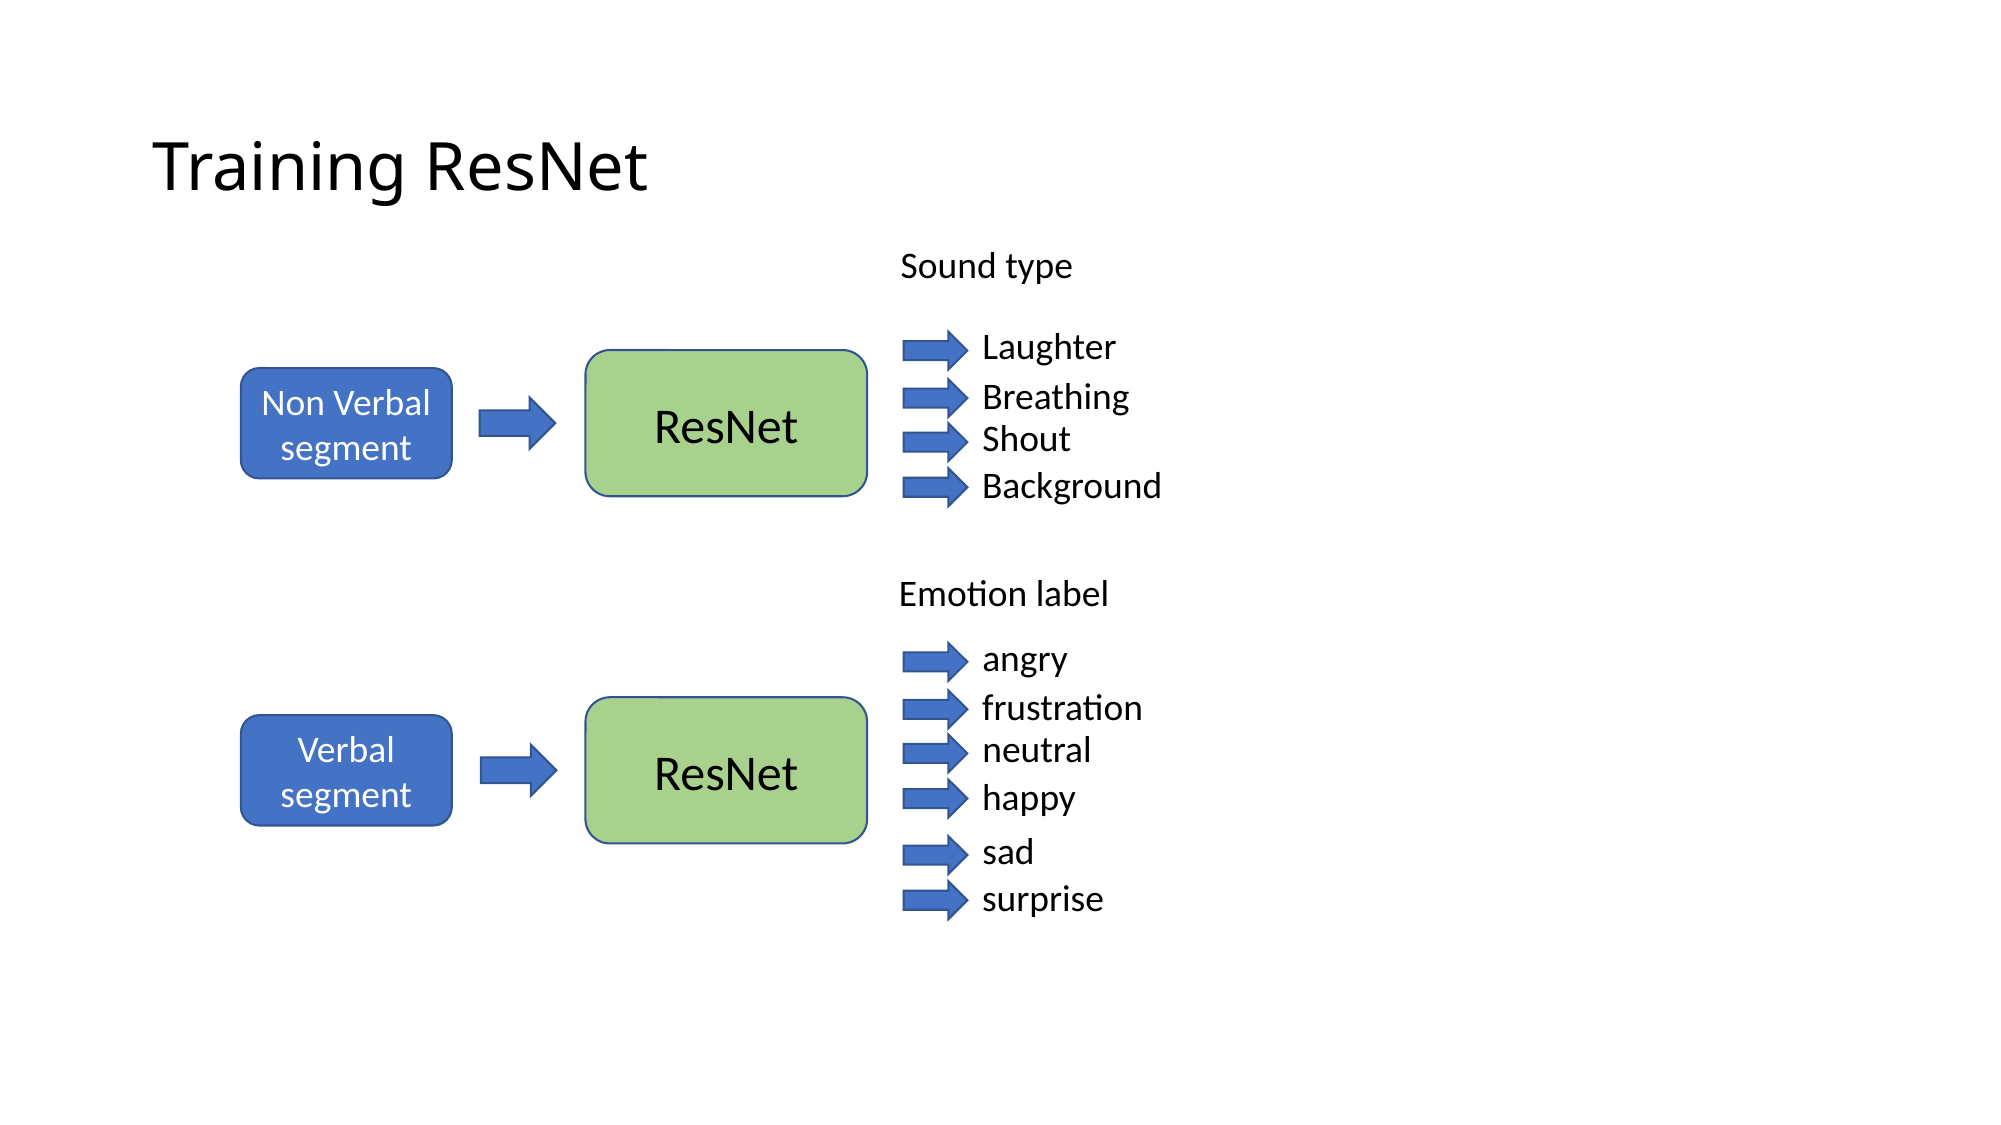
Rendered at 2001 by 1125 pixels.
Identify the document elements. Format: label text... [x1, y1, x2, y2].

text_box [902, 376, 967, 420]
text_box ResNet [584, 696, 869, 845]
text_box [902, 687, 967, 731]
text_box [902, 777, 967, 821]
text_box Shout [967, 406, 1151, 454]
text_box sad [967, 819, 1151, 866]
text_box happy [967, 765, 1188, 826]
text_box Laughter [967, 314, 1151, 364]
text_box [902, 731, 967, 775]
text_box surprise [967, 866, 1188, 927]
text_box [902, 420, 967, 464]
text_box angry [967, 626, 1151, 675]
text_box Sound type [885, 233, 1170, 294]
text_box [902, 640, 967, 684]
text_box neutral [967, 717, 1151, 765]
text_box Non Verbal segment [239, 366, 453, 480]
text_box ResNet [584, 348, 869, 498]
text_box [137, 260, 1863, 975]
text_box Breathing [967, 364, 1151, 406]
text_box [478, 395, 557, 452]
text_box [902, 465, 967, 509]
text_box Background [967, 454, 1188, 514]
title Training ResNet [137, 59, 1863, 260]
text_box [902, 329, 967, 373]
text_box Verbal segment [239, 714, 453, 827]
text_box [902, 878, 967, 922]
text_box [902, 833, 967, 877]
text_box Emotion label [884, 561, 1168, 622]
text_box [479, 742, 558, 799]
text_box frustration [967, 675, 1188, 736]
